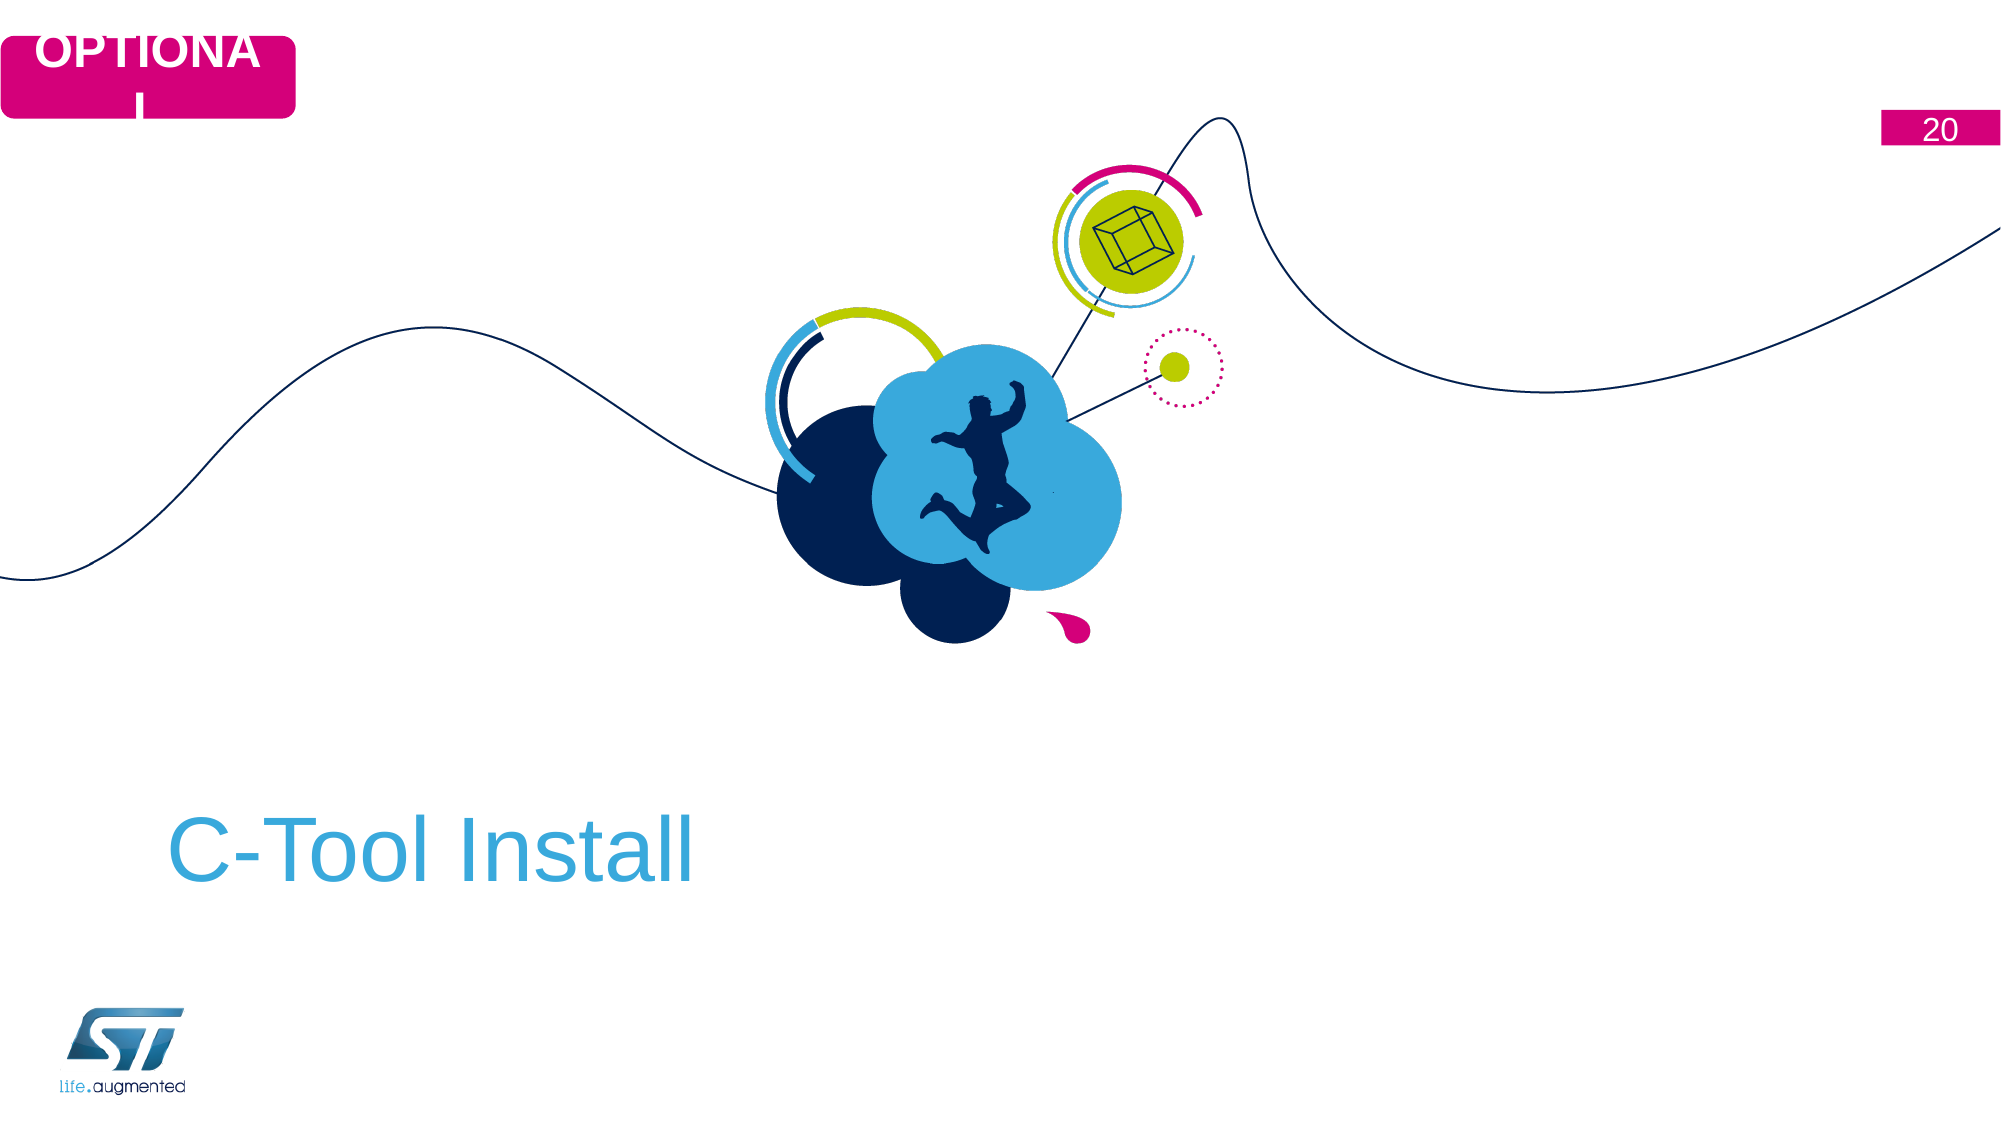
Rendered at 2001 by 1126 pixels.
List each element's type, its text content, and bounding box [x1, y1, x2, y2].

text_box OPTIONAL [0, 35, 296, 119]
picture [0, 0, 2001, 1126]
slide_number 20 [1881, 109, 2001, 146]
title C-Tool Install [146, 780, 1847, 1004]
